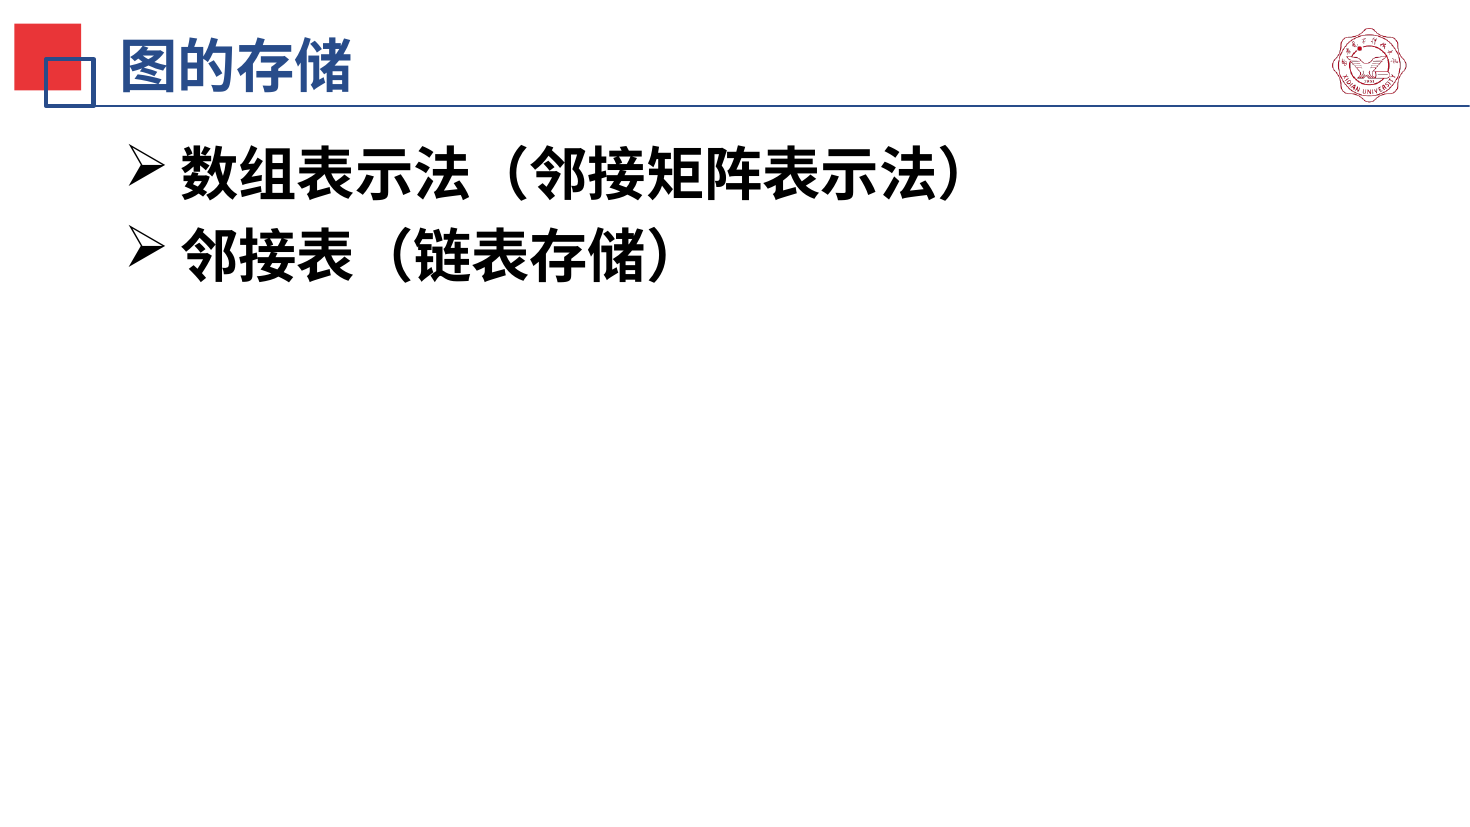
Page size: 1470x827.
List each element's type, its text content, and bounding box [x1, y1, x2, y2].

text_box [44, 57, 96, 108]
text_box 数组表示法（邻接矩阵表示法） 邻接表（链表存储） [108, 129, 1165, 615]
text_box 图的存储 [108, 23, 1145, 105]
picture [1325, 16, 1421, 105]
text_box [12, 21, 83, 92]
